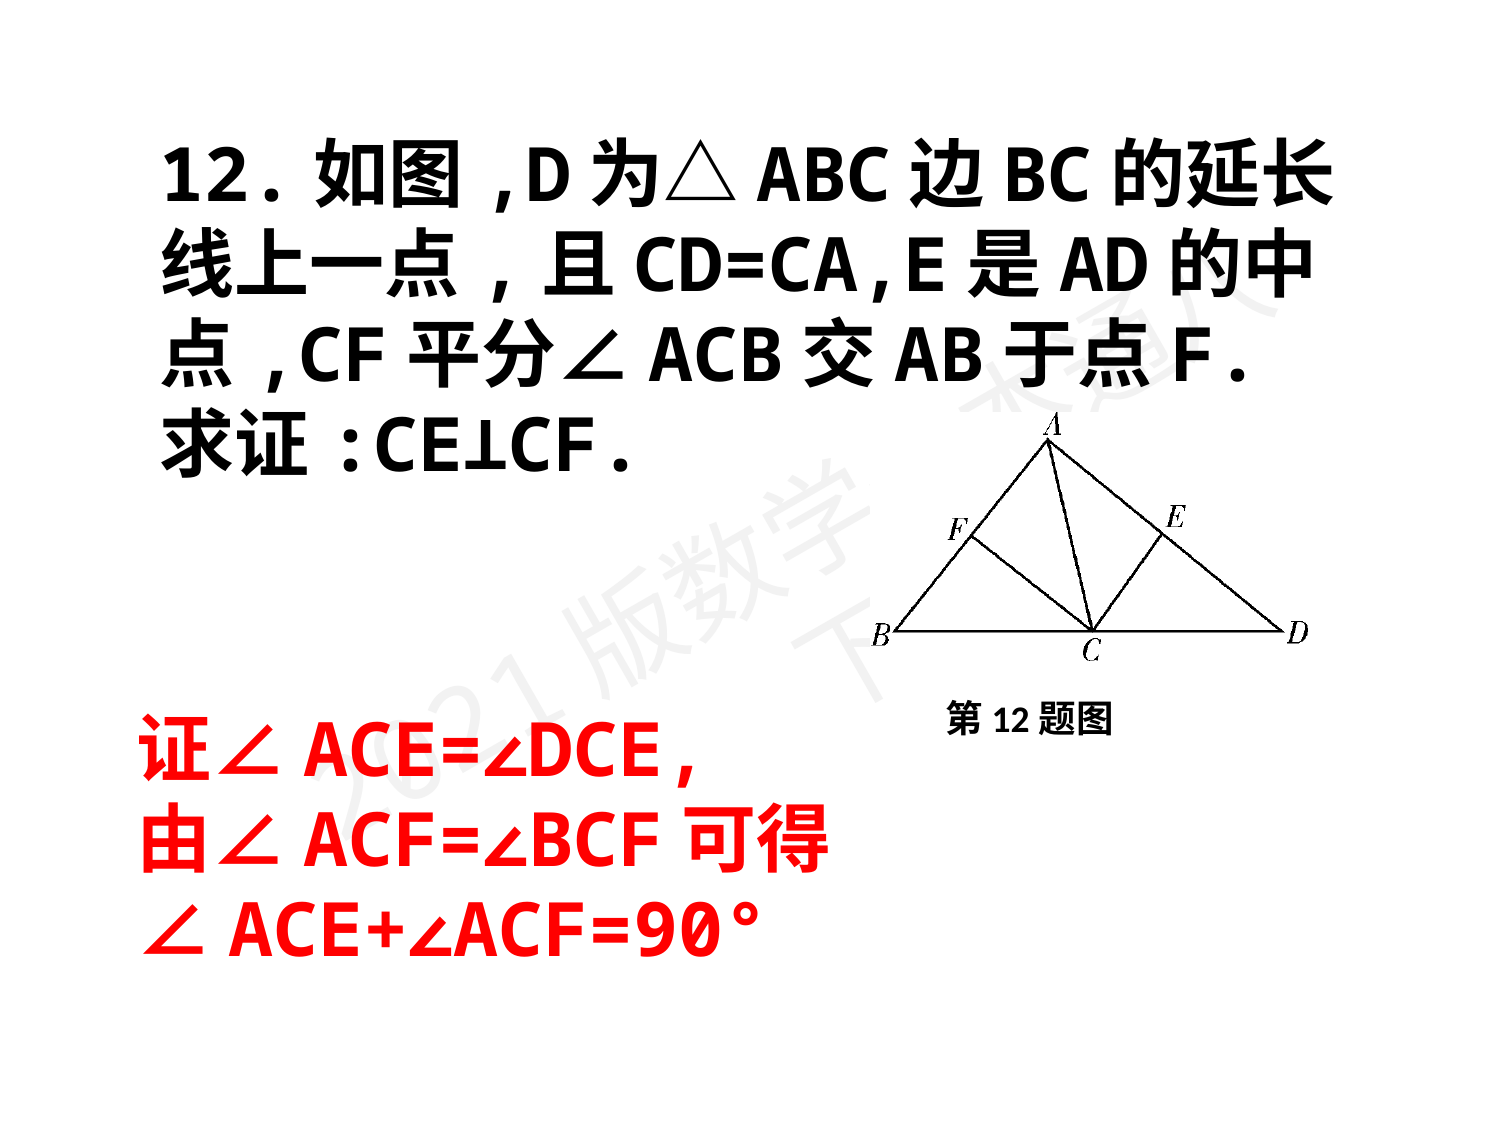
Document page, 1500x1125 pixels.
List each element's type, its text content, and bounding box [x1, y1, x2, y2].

text_box 第12题图 [662, 687, 1413, 748]
text_box 12.如图,D为△ABC边BC的延长线上一点,且CD=CA,E是AD的中点,CF平分∠ACB交AB于点F.求证:CE⊥CF. [145, 119, 1355, 495]
text_box 证∠ACE=∠DCE, 由∠ACF=∠BCF可得∠ACE+∠ACF=90° [121, 693, 1471, 979]
picture [870, 412, 1308, 661]
